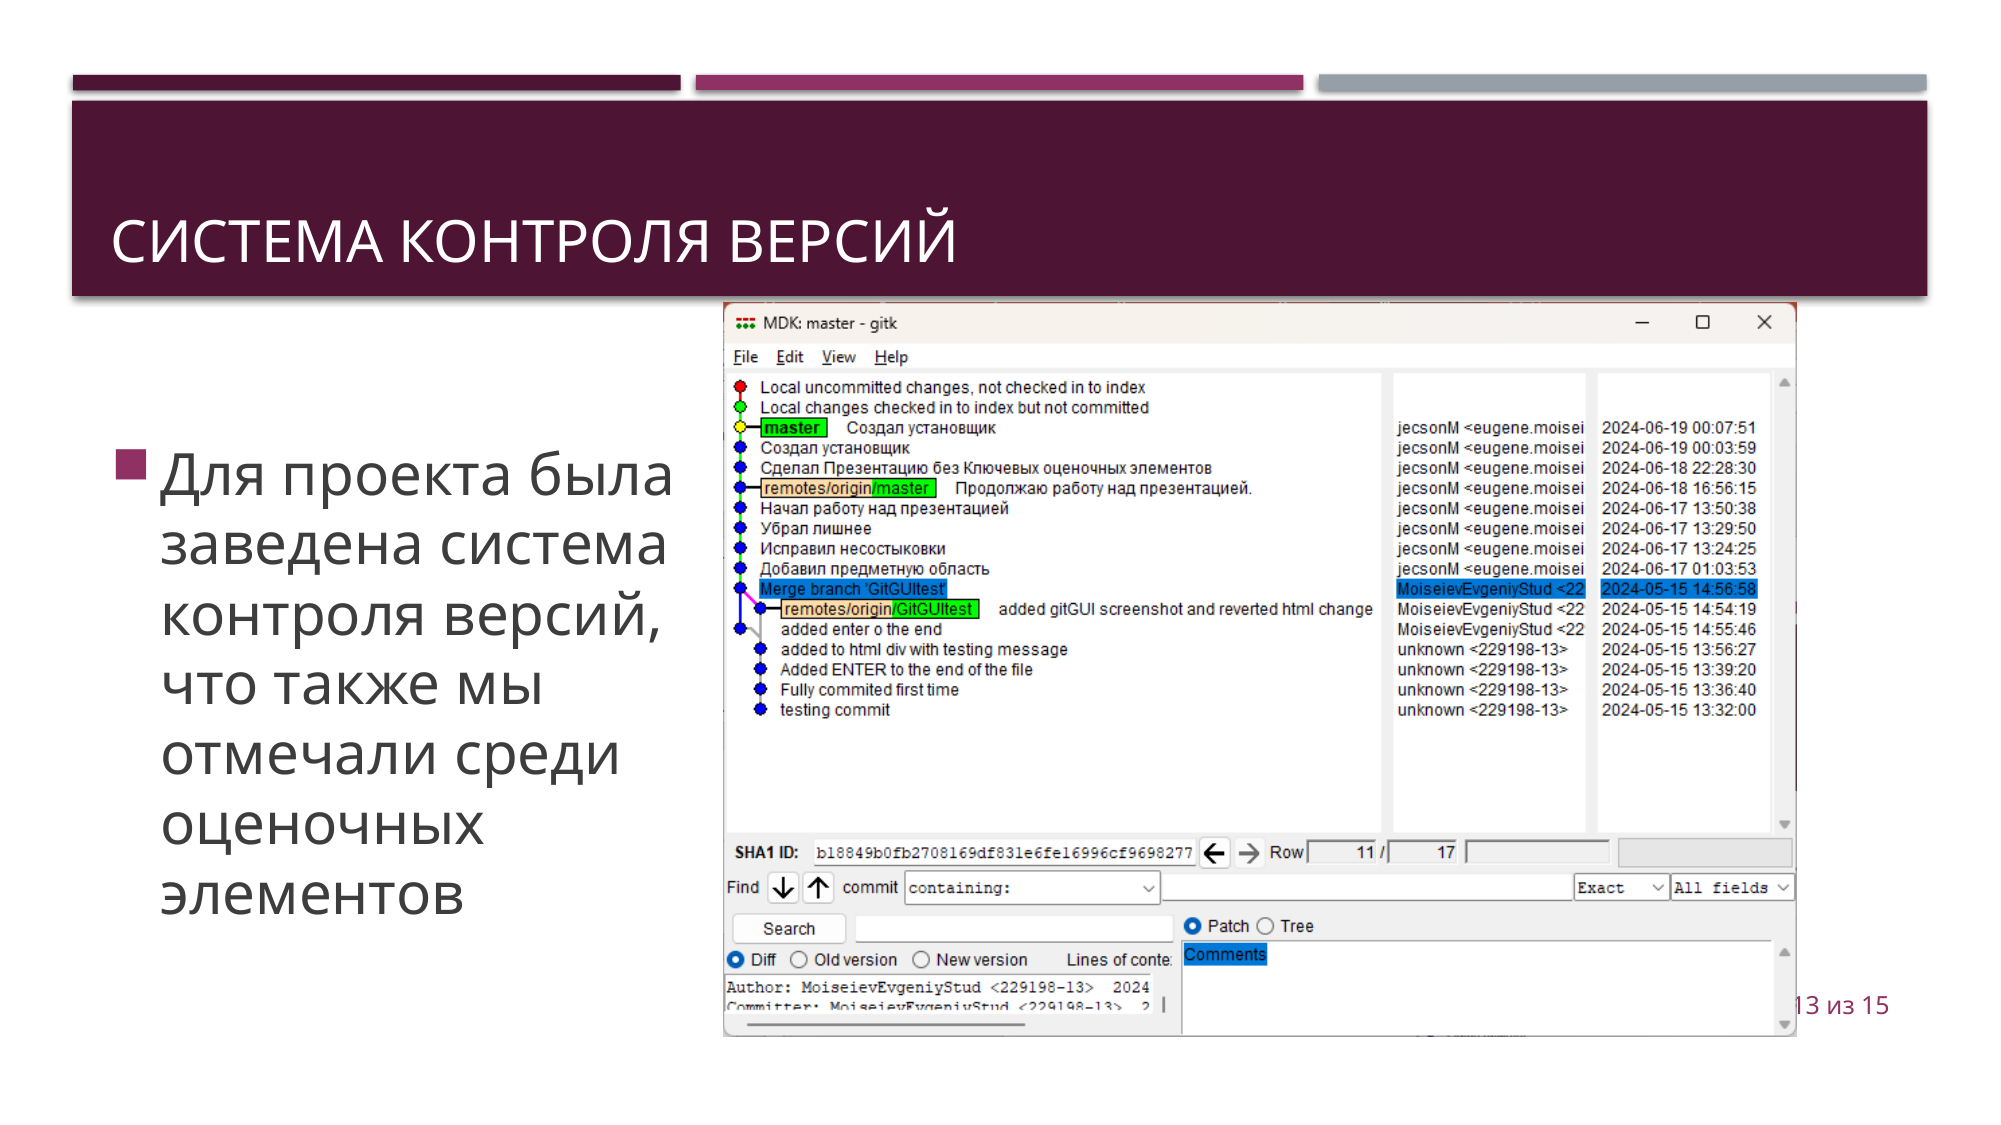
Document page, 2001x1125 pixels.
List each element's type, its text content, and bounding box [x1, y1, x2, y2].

slide_number 13 из 15 [1804, 977, 1905, 1037]
list Для проекта была заведена система контроля версий, что также мы отмечали среди оценочных элементов [95, 357, 717, 1006]
title Система контроля версий [95, 115, 1905, 282]
picture [723, 302, 1798, 1038]
